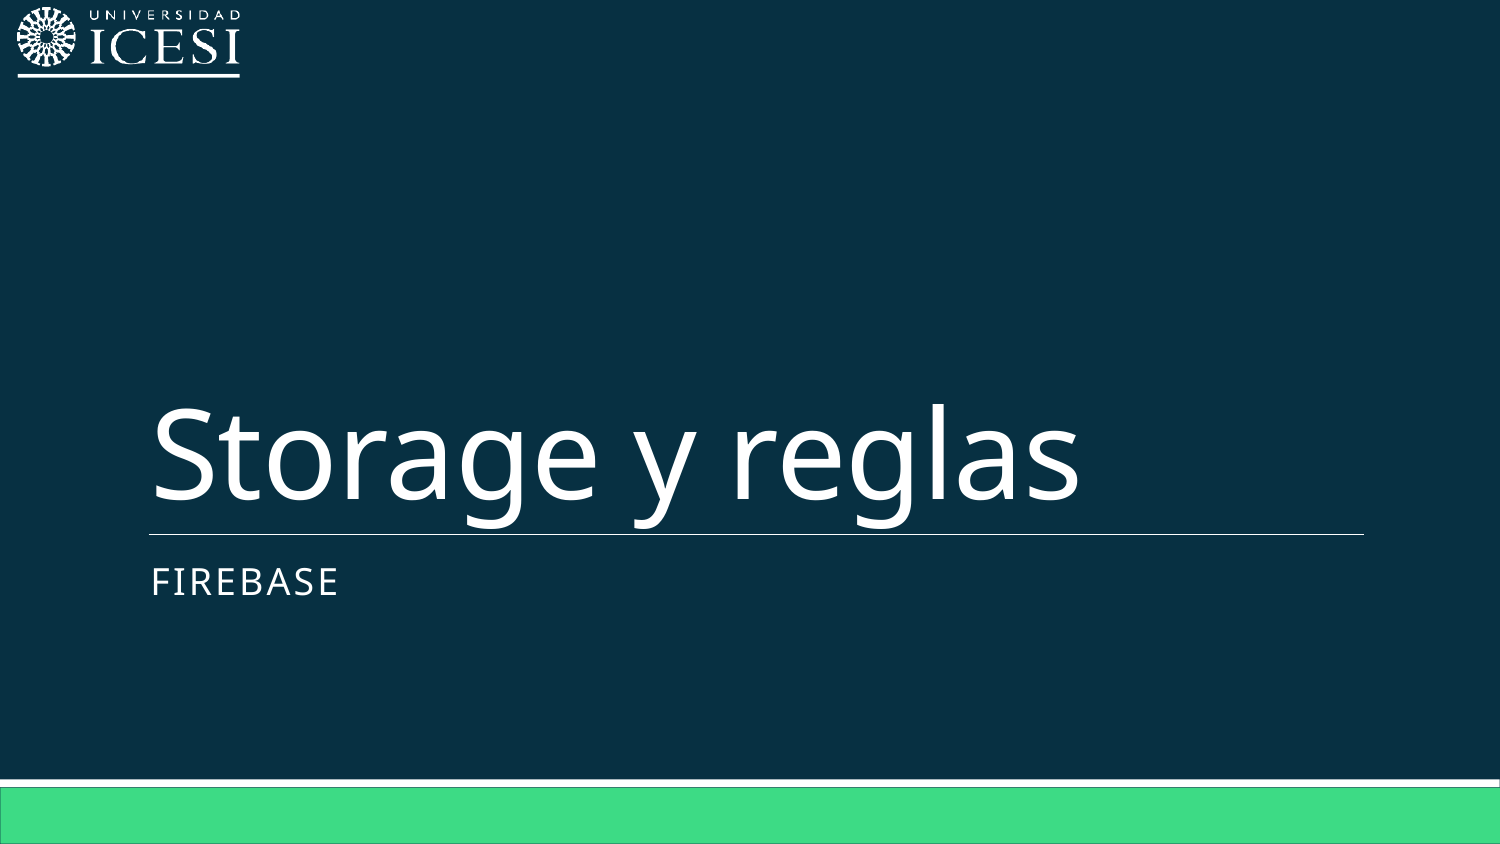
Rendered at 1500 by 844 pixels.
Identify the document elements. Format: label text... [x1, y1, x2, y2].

title Storage y reglas [135, 93, 1373, 533]
subtitle Firebase [135, 548, 1373, 689]
picture [17, 7, 241, 79]
